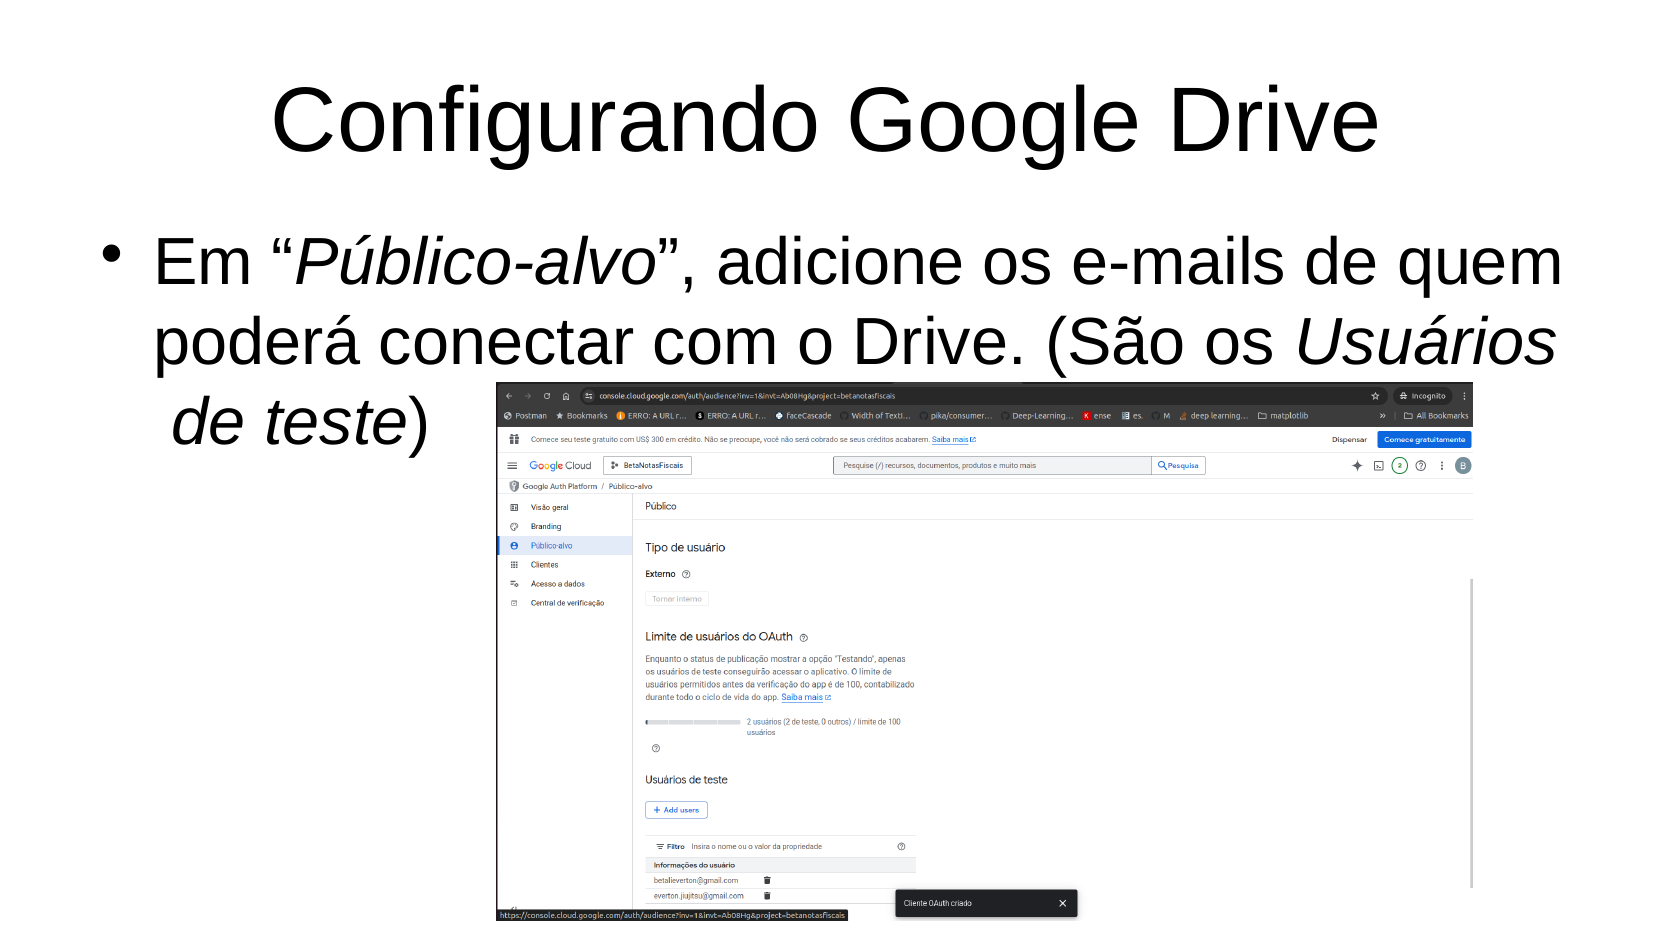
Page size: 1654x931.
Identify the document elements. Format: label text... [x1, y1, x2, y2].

title Configurando Google Drive [82, 37, 1571, 193]
picture [495, 382, 1474, 921]
list Em “Público-alvo”, adicione os e-mails de quem poderá conectar com o Drive. (São os Usuários de teste) [82, 217, 1571, 757]
